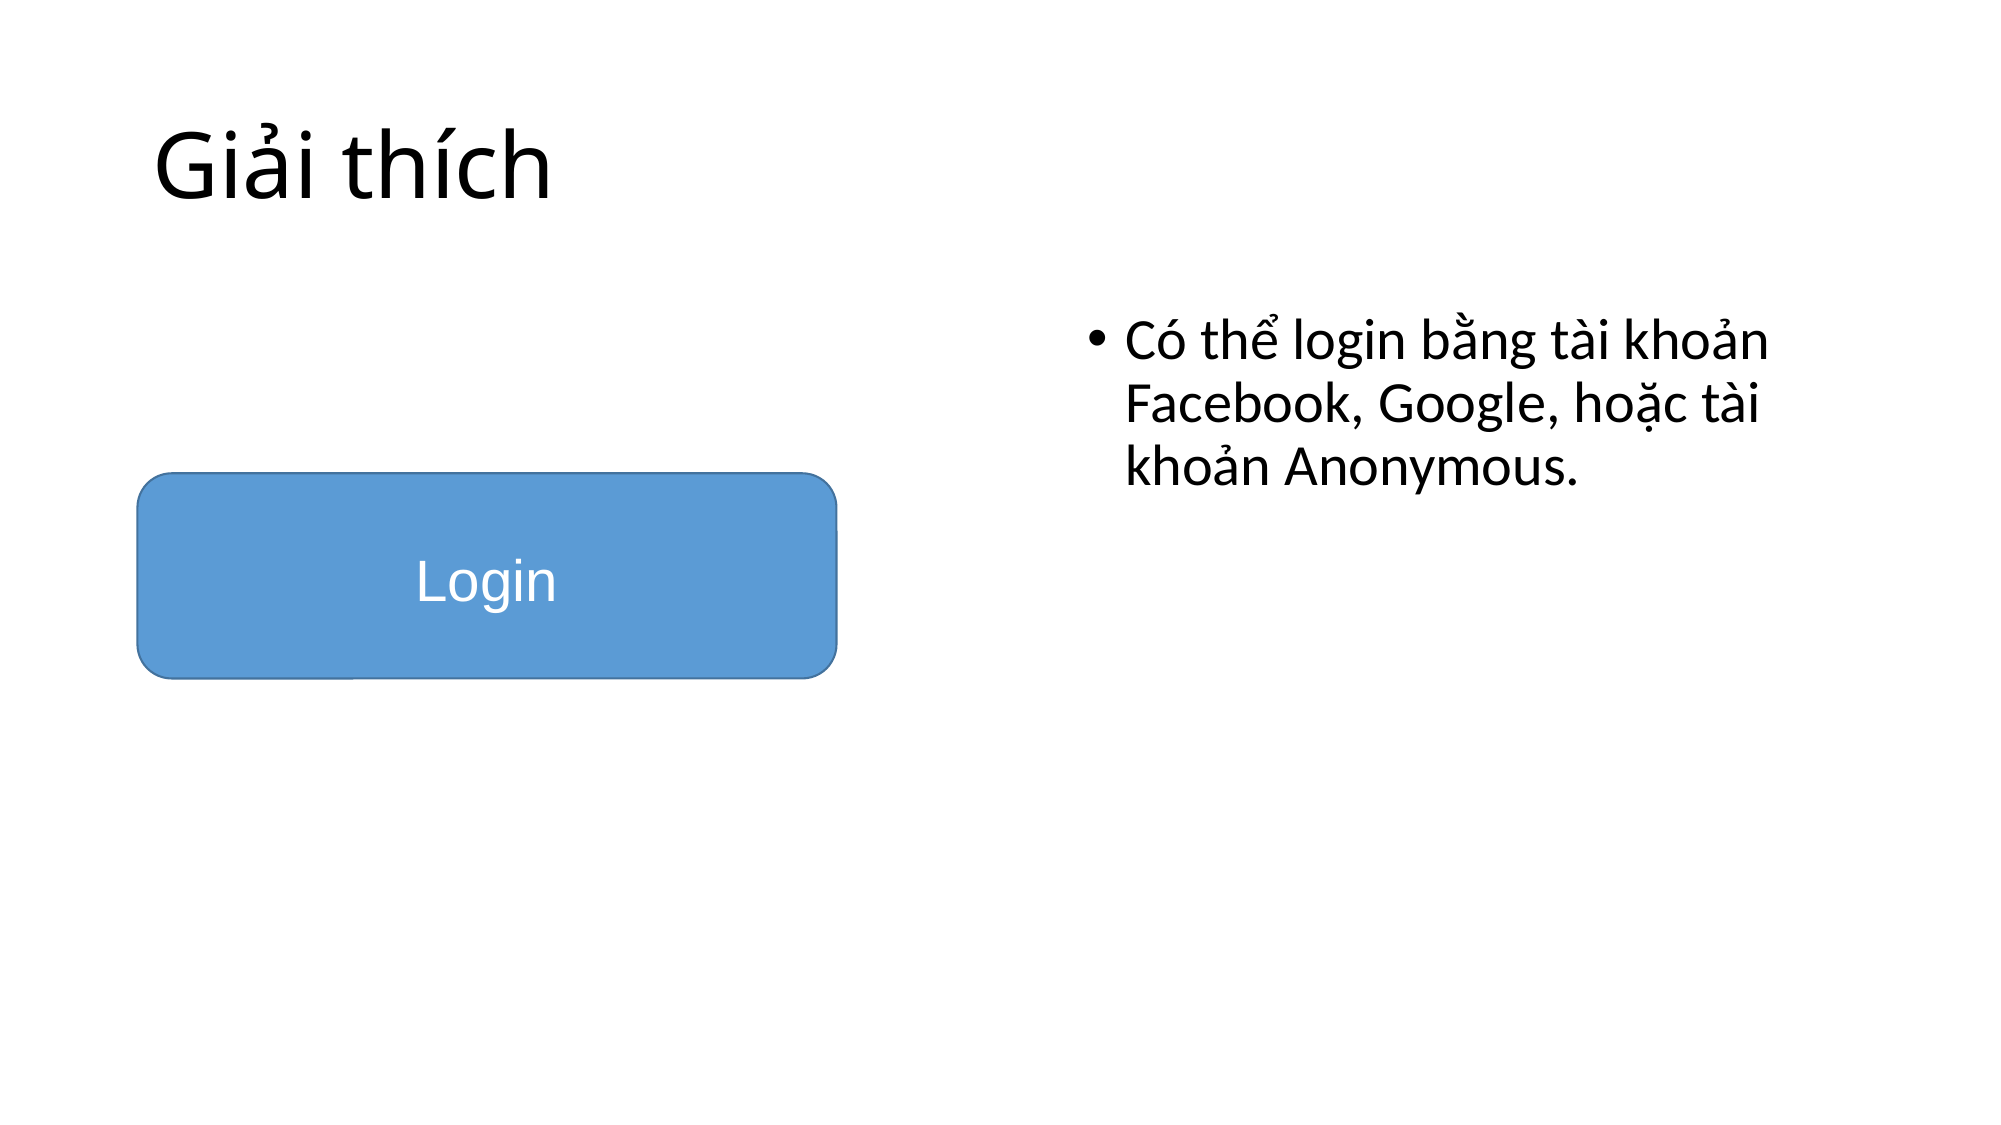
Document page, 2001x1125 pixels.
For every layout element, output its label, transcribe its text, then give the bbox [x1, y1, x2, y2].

list Có thể login bằng tài khoản Facebook, Google, hoặc tài khoản Anonymous. [1072, 301, 1863, 1016]
title Giải thích [137, 59, 1863, 278]
text_box Login [136, 472, 838, 680]
